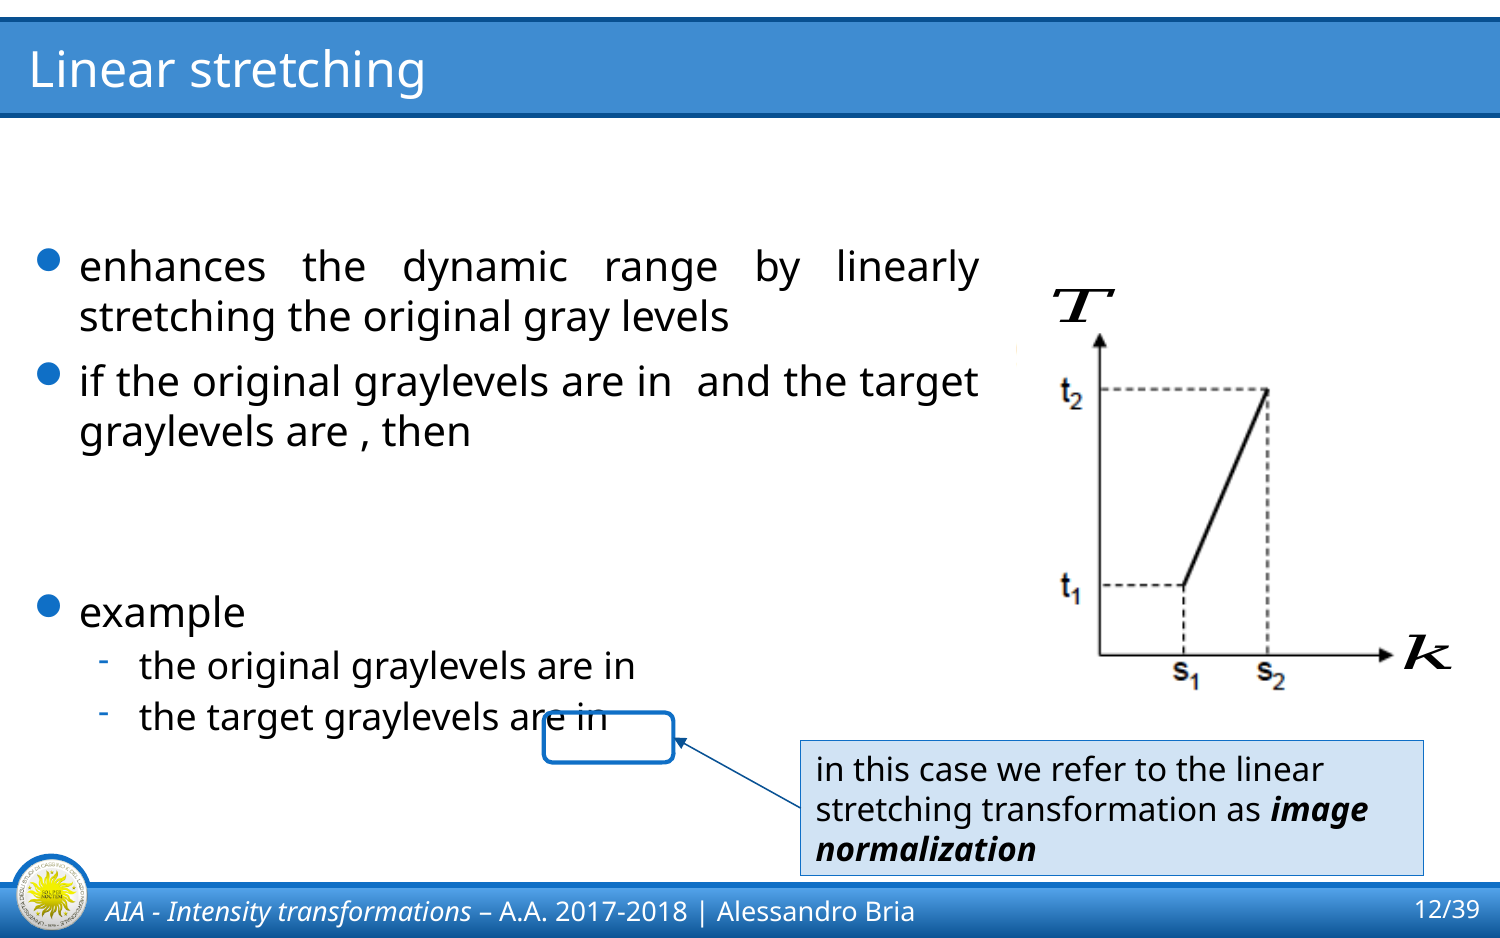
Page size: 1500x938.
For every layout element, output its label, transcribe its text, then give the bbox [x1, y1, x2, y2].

text_box [800, 740, 809, 800]
picture [1016, 316, 1500, 707]
text_box in this case we refer to the linear stretching transformation as image normalization [800, 740, 1424, 876]
picture [15, 858, 88, 931]
text_box [541, 710, 676, 765]
title Linear stretching [0, 18, 1500, 117]
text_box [673, 737, 802, 790]
text_box [666, 738, 673, 765]
